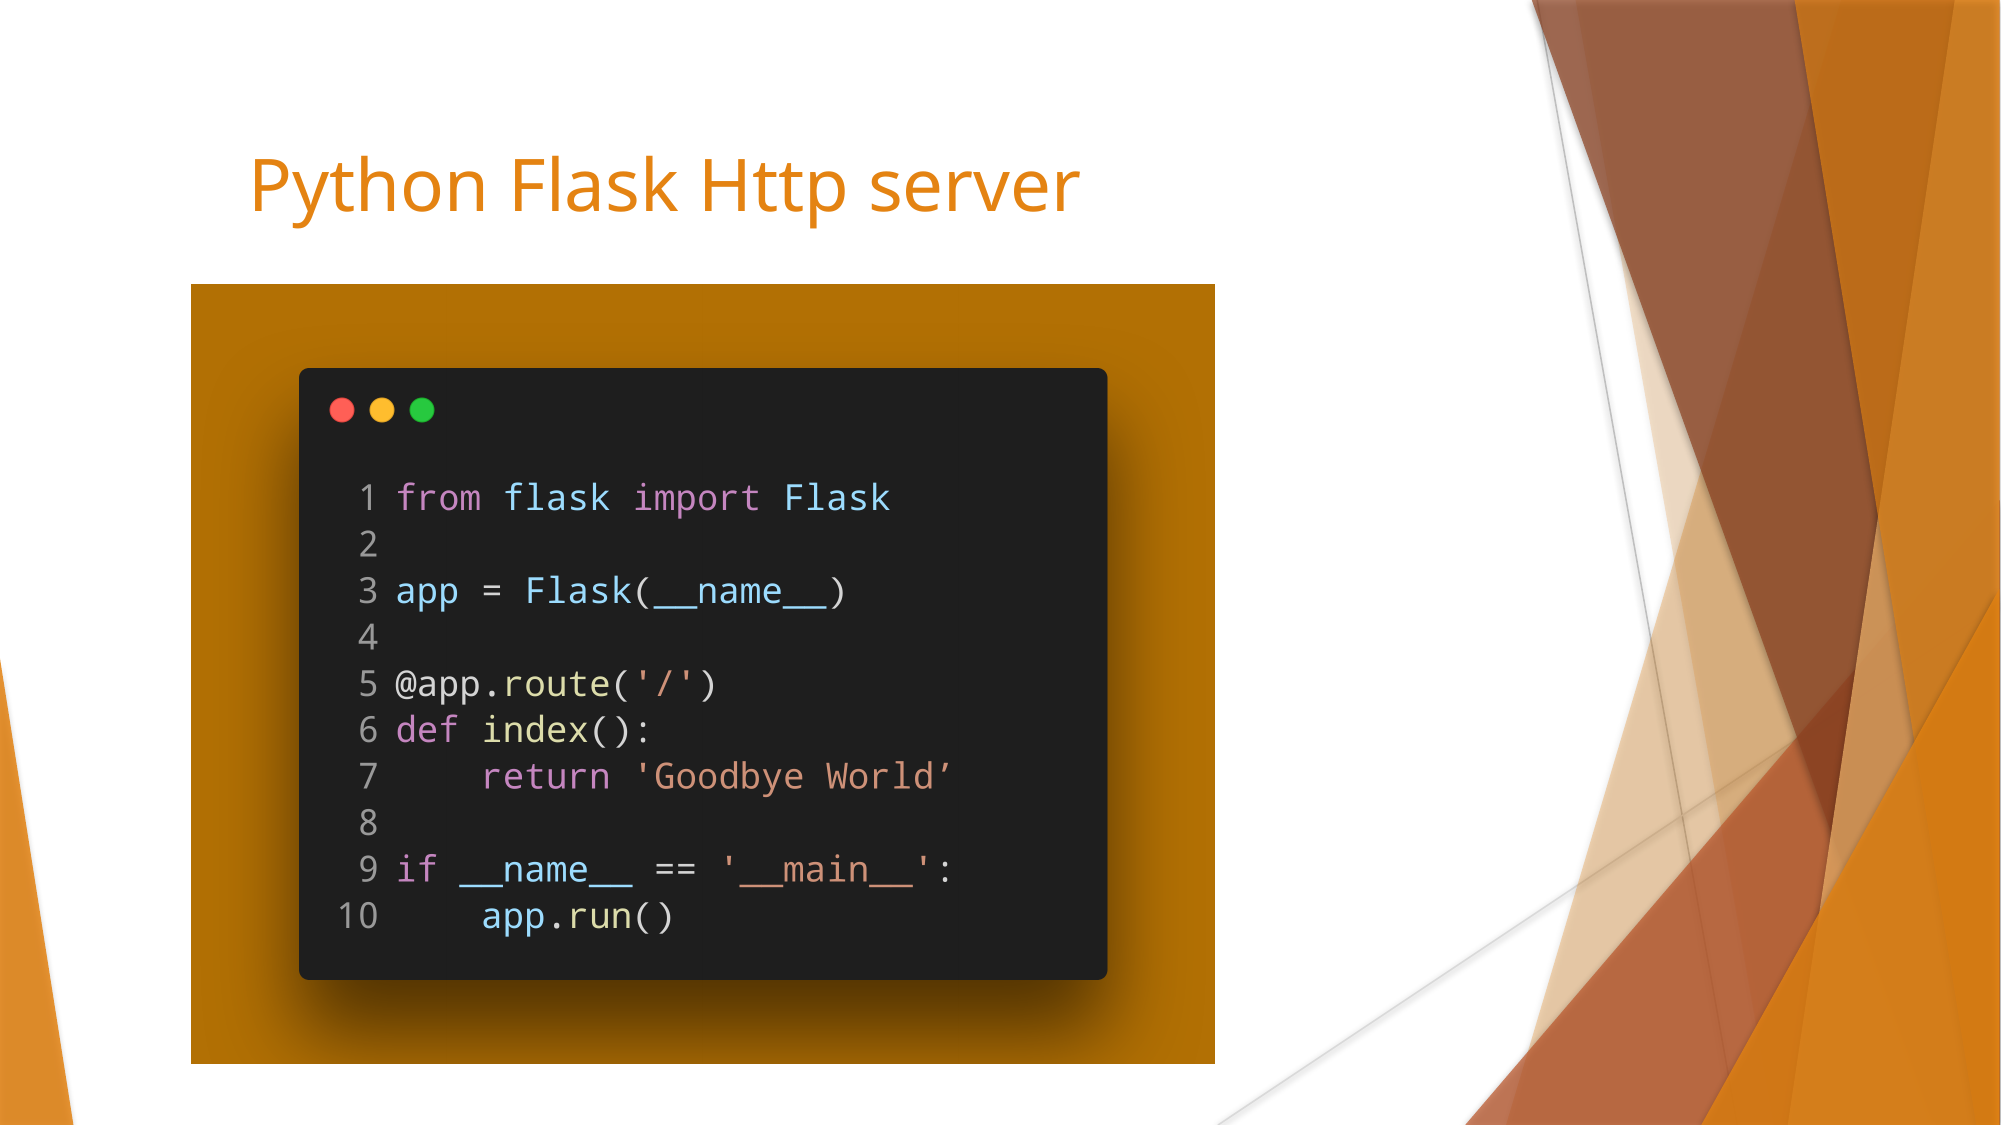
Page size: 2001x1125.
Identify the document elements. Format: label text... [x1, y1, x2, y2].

picture [190, 284, 1216, 1064]
text_box Python Flask Http server [221, 89, 1111, 280]
